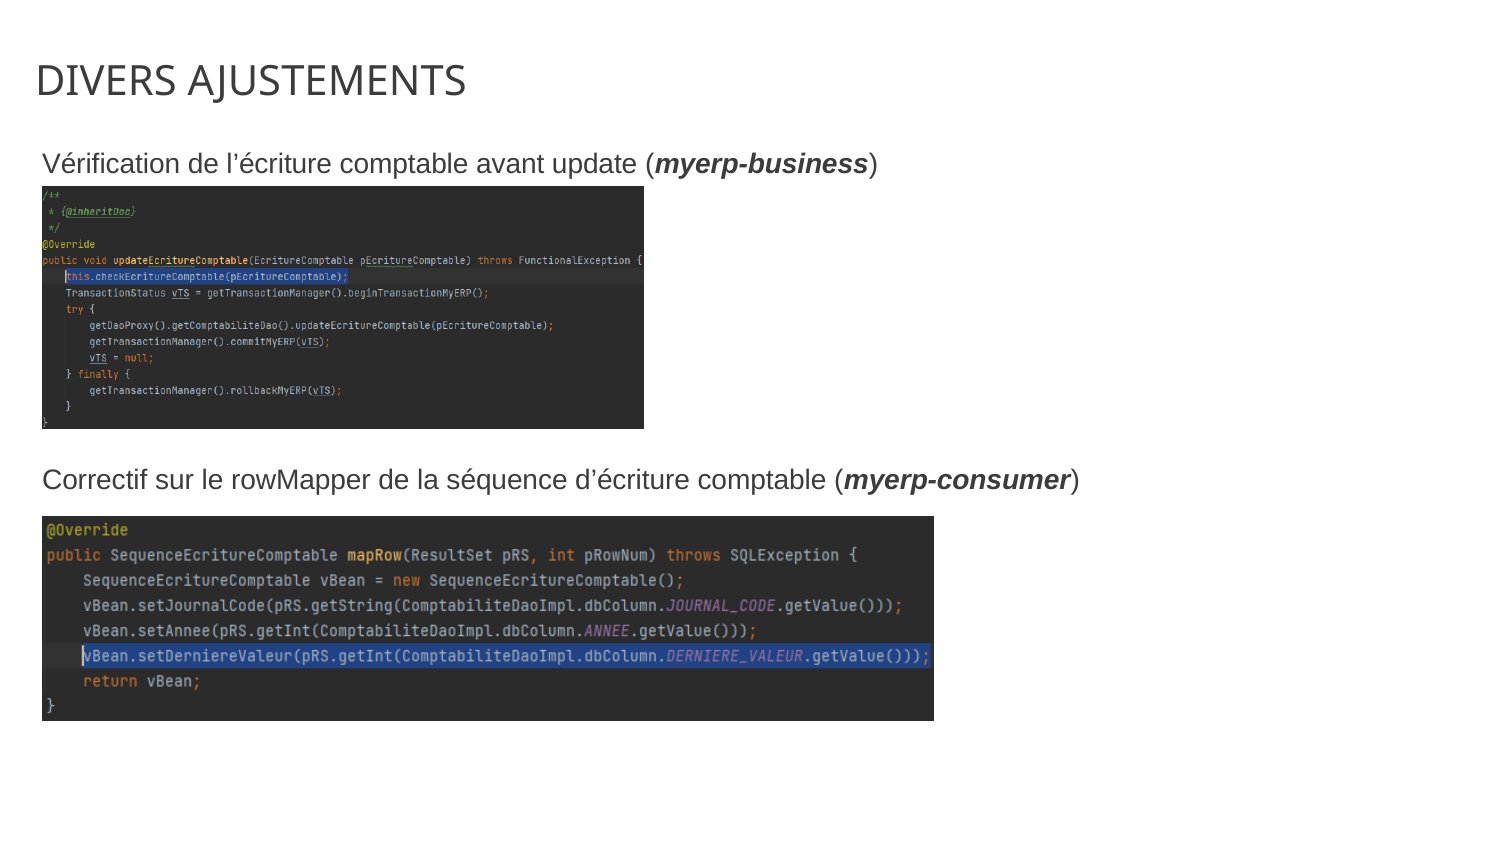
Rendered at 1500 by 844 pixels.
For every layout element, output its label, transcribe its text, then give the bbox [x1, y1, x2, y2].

text_box Vérification de l’écriture comptable avant update (myerp-business) [41, 145, 928, 180]
picture [41, 516, 934, 721]
text_box Correctif sur le rowMapper de la séquence d’écriture comptable (myerp-consumer) [42, 461, 1130, 496]
title DIVERS AJUSTEMENTS [34, 55, 1465, 106]
picture [41, 186, 645, 430]
